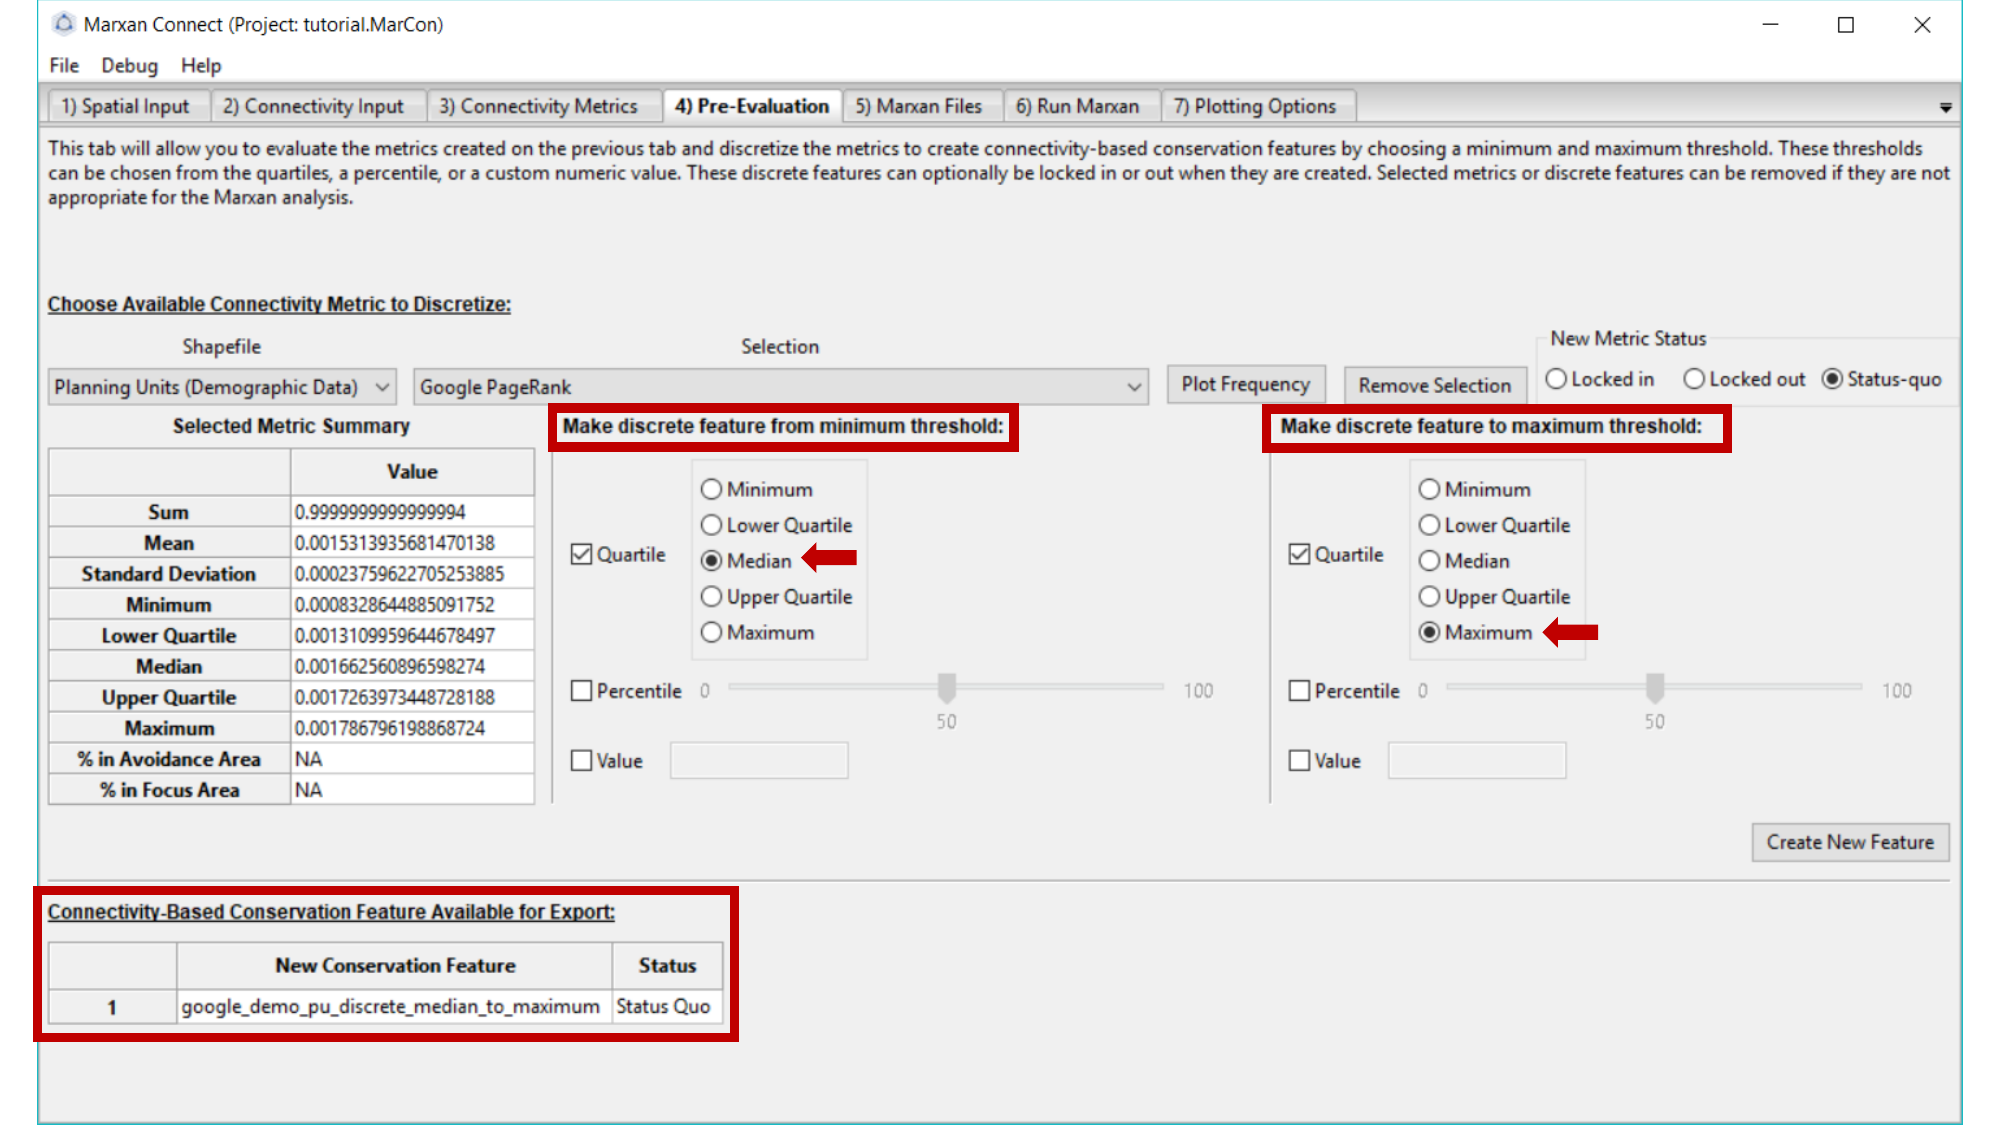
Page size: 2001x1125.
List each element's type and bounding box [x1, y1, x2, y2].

text_box [37, 0, 1963, 1125]
